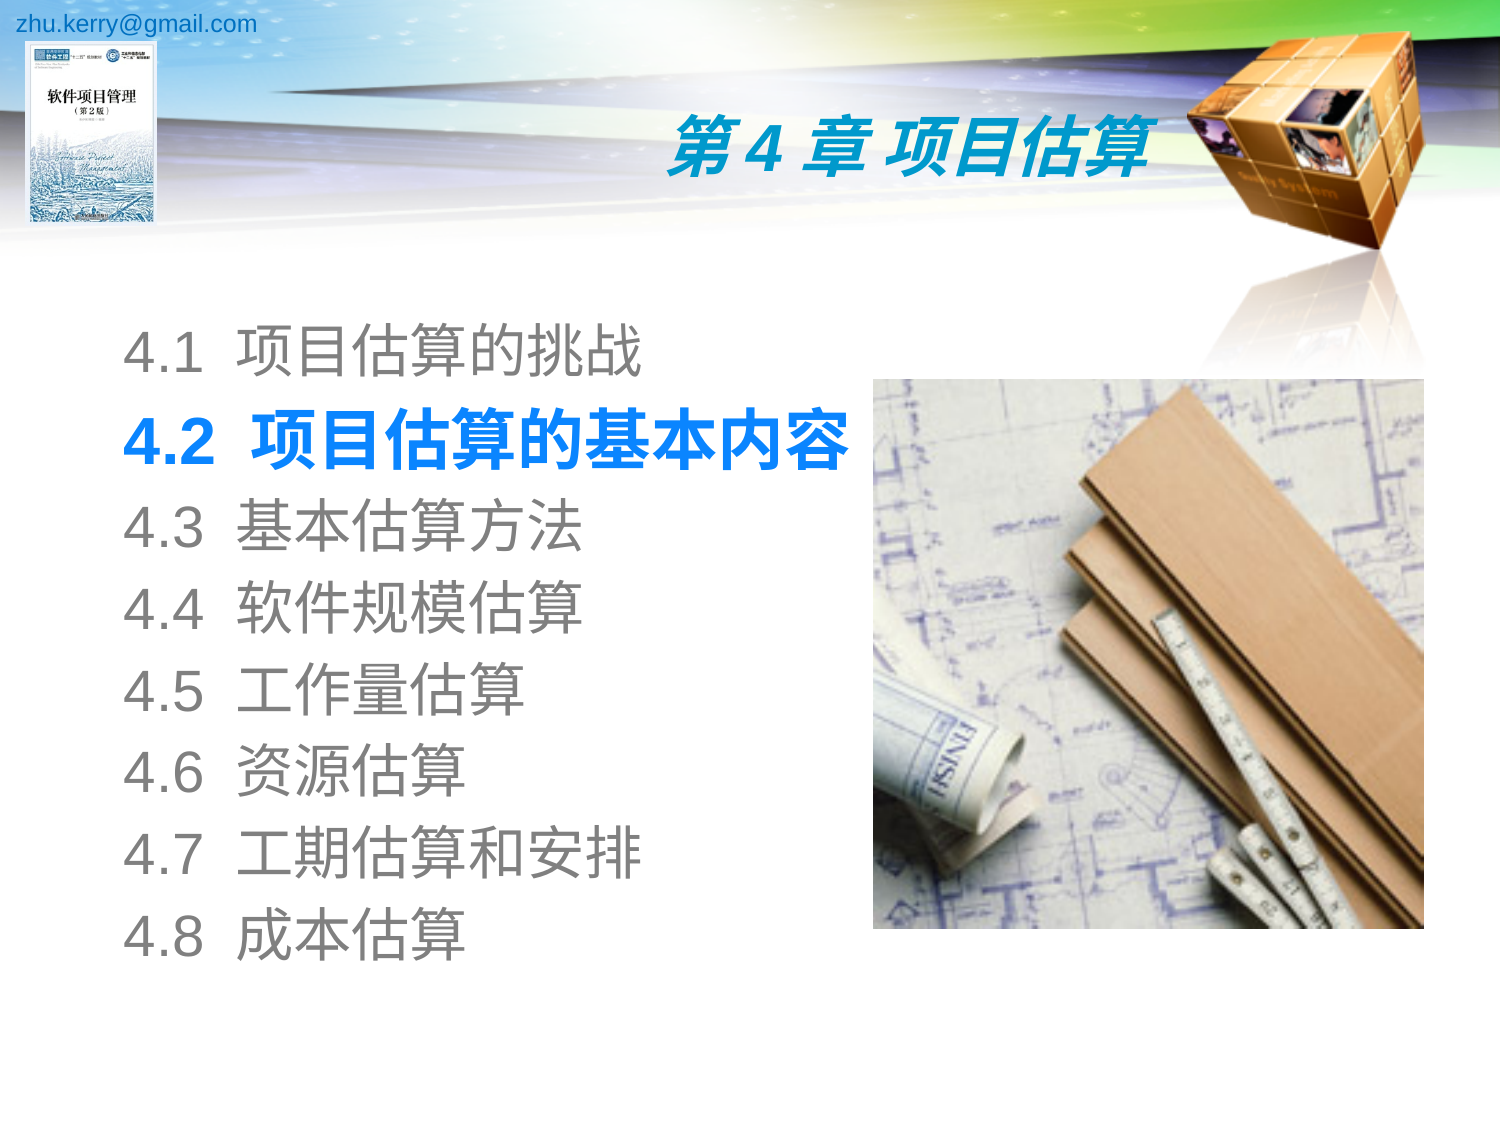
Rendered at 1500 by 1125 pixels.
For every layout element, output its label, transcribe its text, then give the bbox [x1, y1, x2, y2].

text_box 4.1 项目估算的挑战 4.2 项目估算的基本内容 4.3 基本估算方法 4.4 软件规模估算 4.5 工作量估算 4.6 资源估算 4.7 工期估算和安排 4.8 成本估算 [123, 314, 1028, 968]
title 第4章 项目估算 [162, 90, 1164, 199]
picture [873, 379, 1424, 929]
picture [0, 0, 1500, 375]
